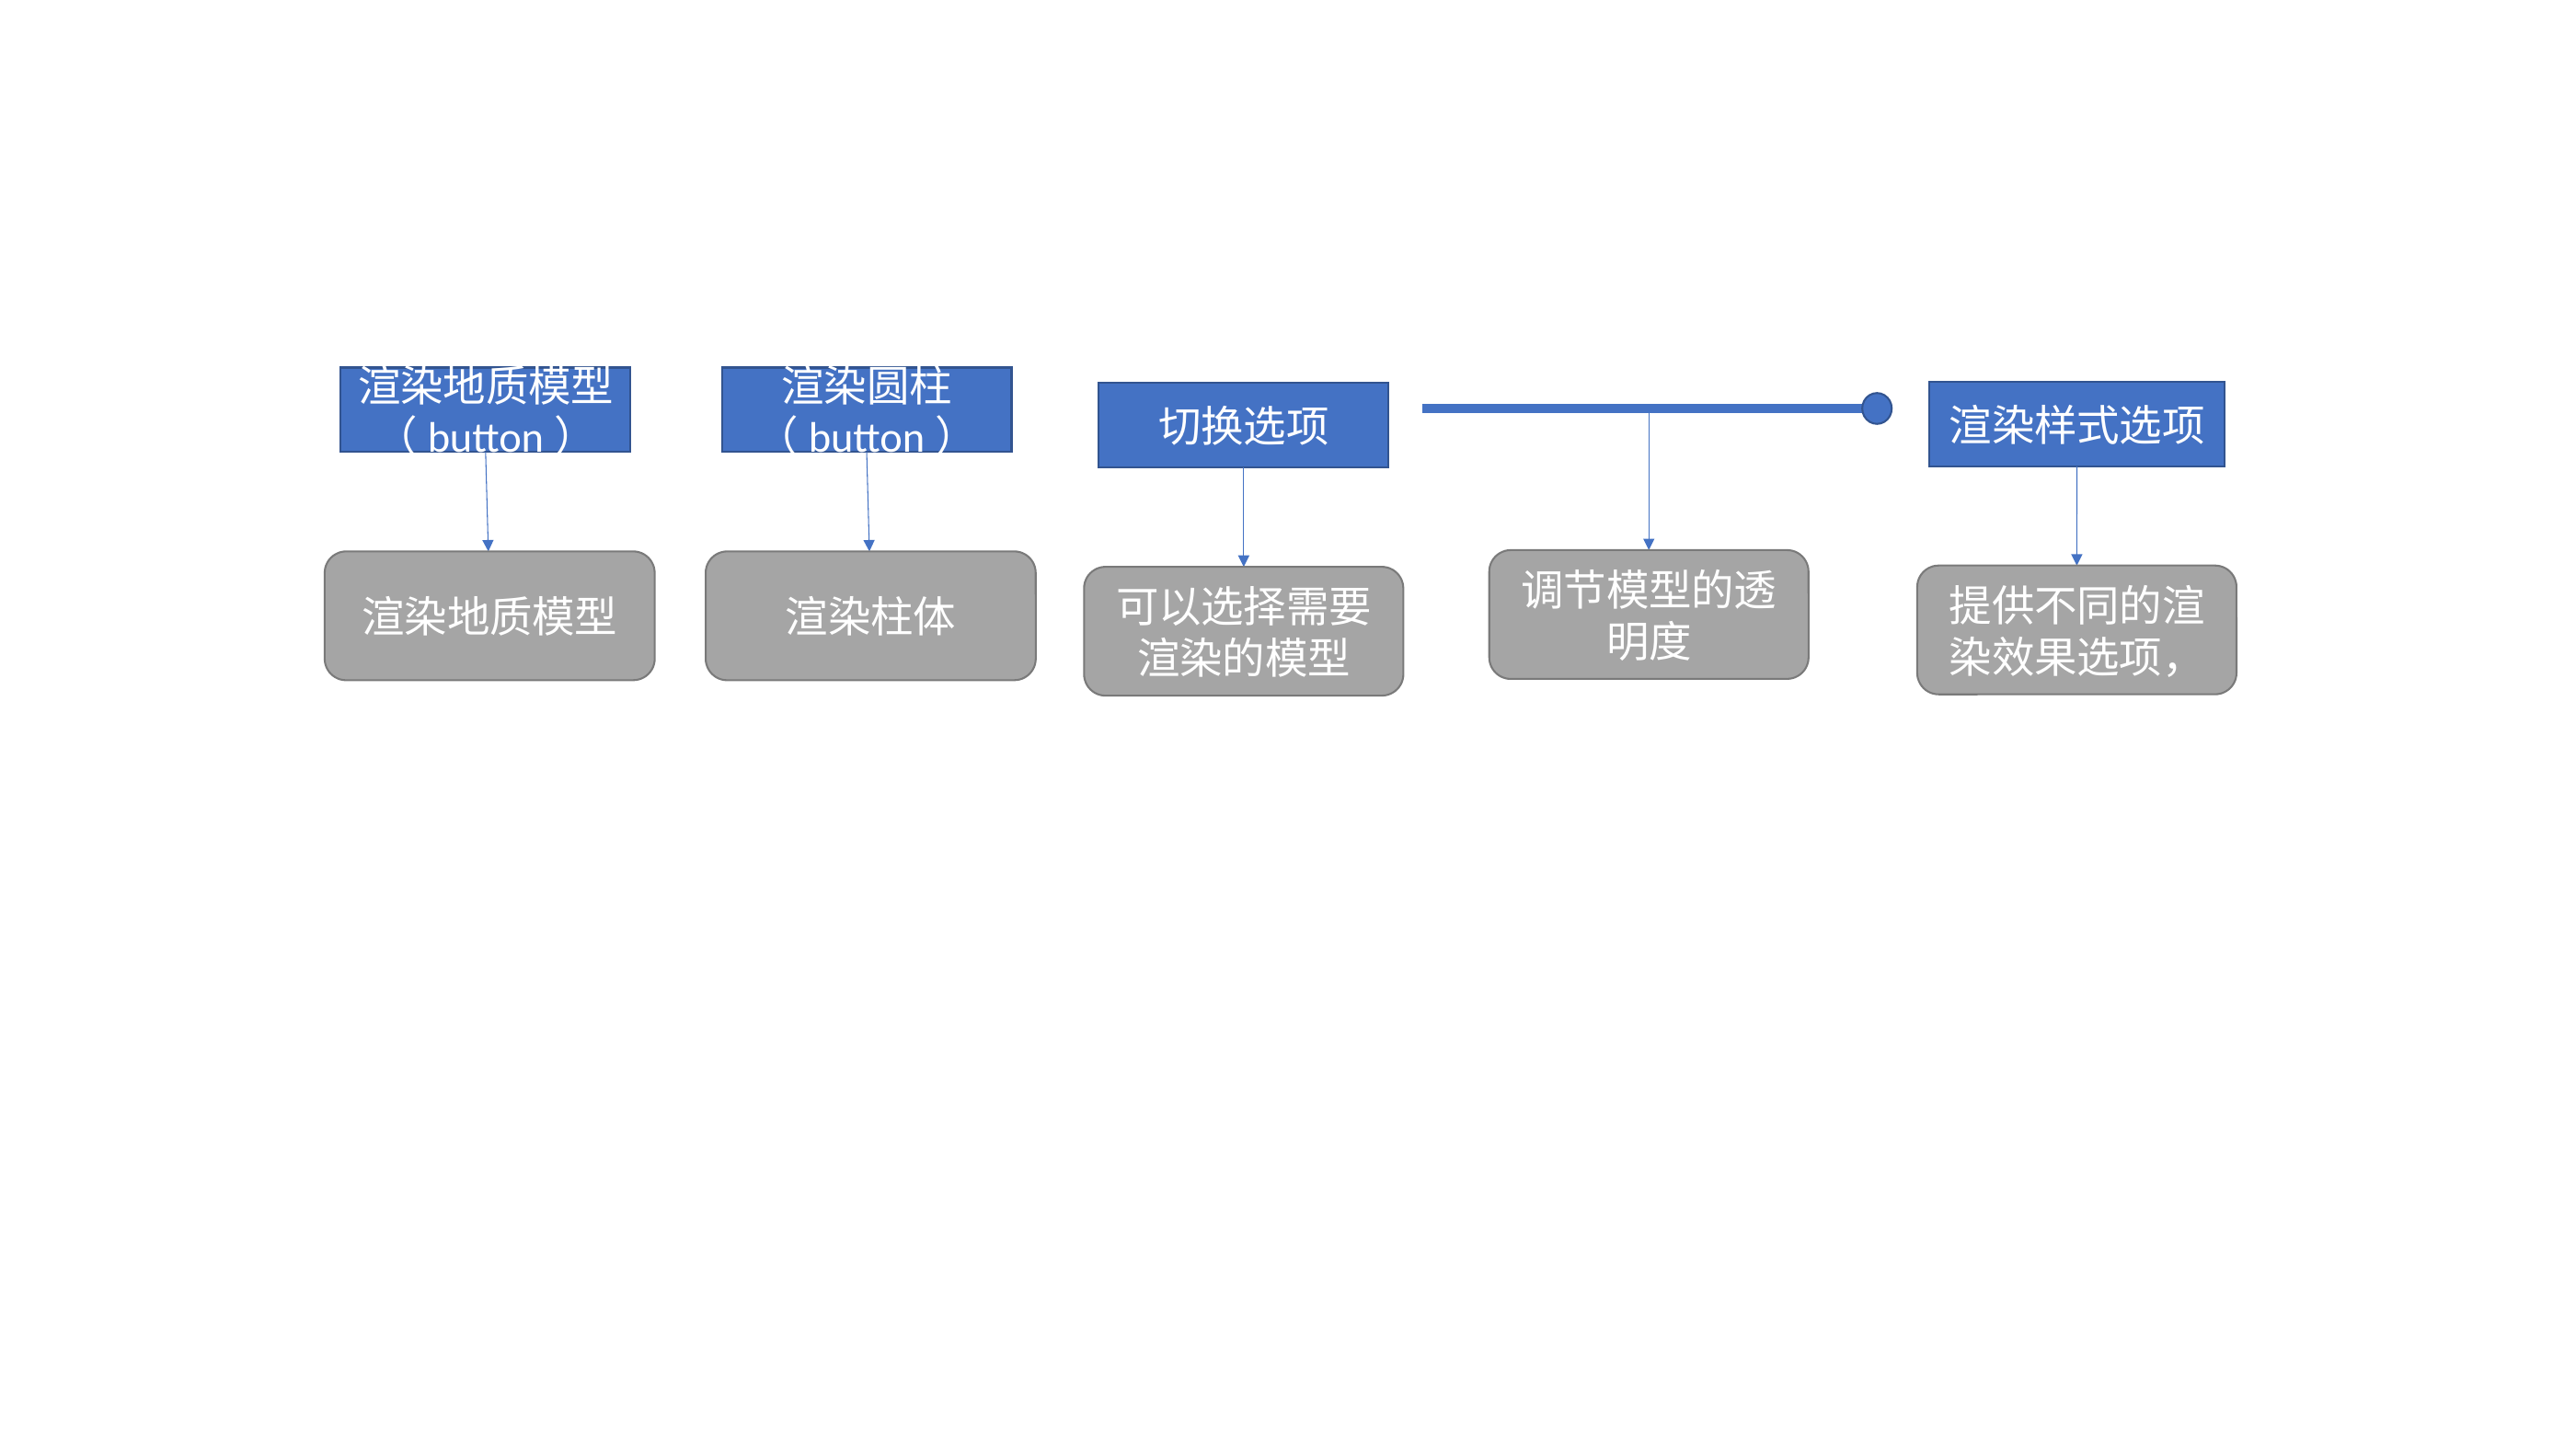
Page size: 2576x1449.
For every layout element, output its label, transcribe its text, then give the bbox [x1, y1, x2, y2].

text_box 渲染地质模型 [323, 550, 656, 682]
text_box 渲染圆柱（button） [721, 366, 1013, 453]
text_box [1861, 392, 1893, 425]
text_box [485, 452, 489, 552]
text_box 渲染样式选项 [1928, 381, 2225, 467]
text_box 渲染柱体 [705, 550, 1037, 682]
text_box 提供不同的渲染效果选项， [1915, 564, 2238, 696]
text_box 可以选择需要渲染的模型 [1083, 566, 1405, 697]
text_box 渲染地质模型（button） [339, 366, 631, 453]
text_box 切换选项 [1098, 382, 1389, 468]
text_box 调节模型的透明度 [1488, 548, 1810, 680]
